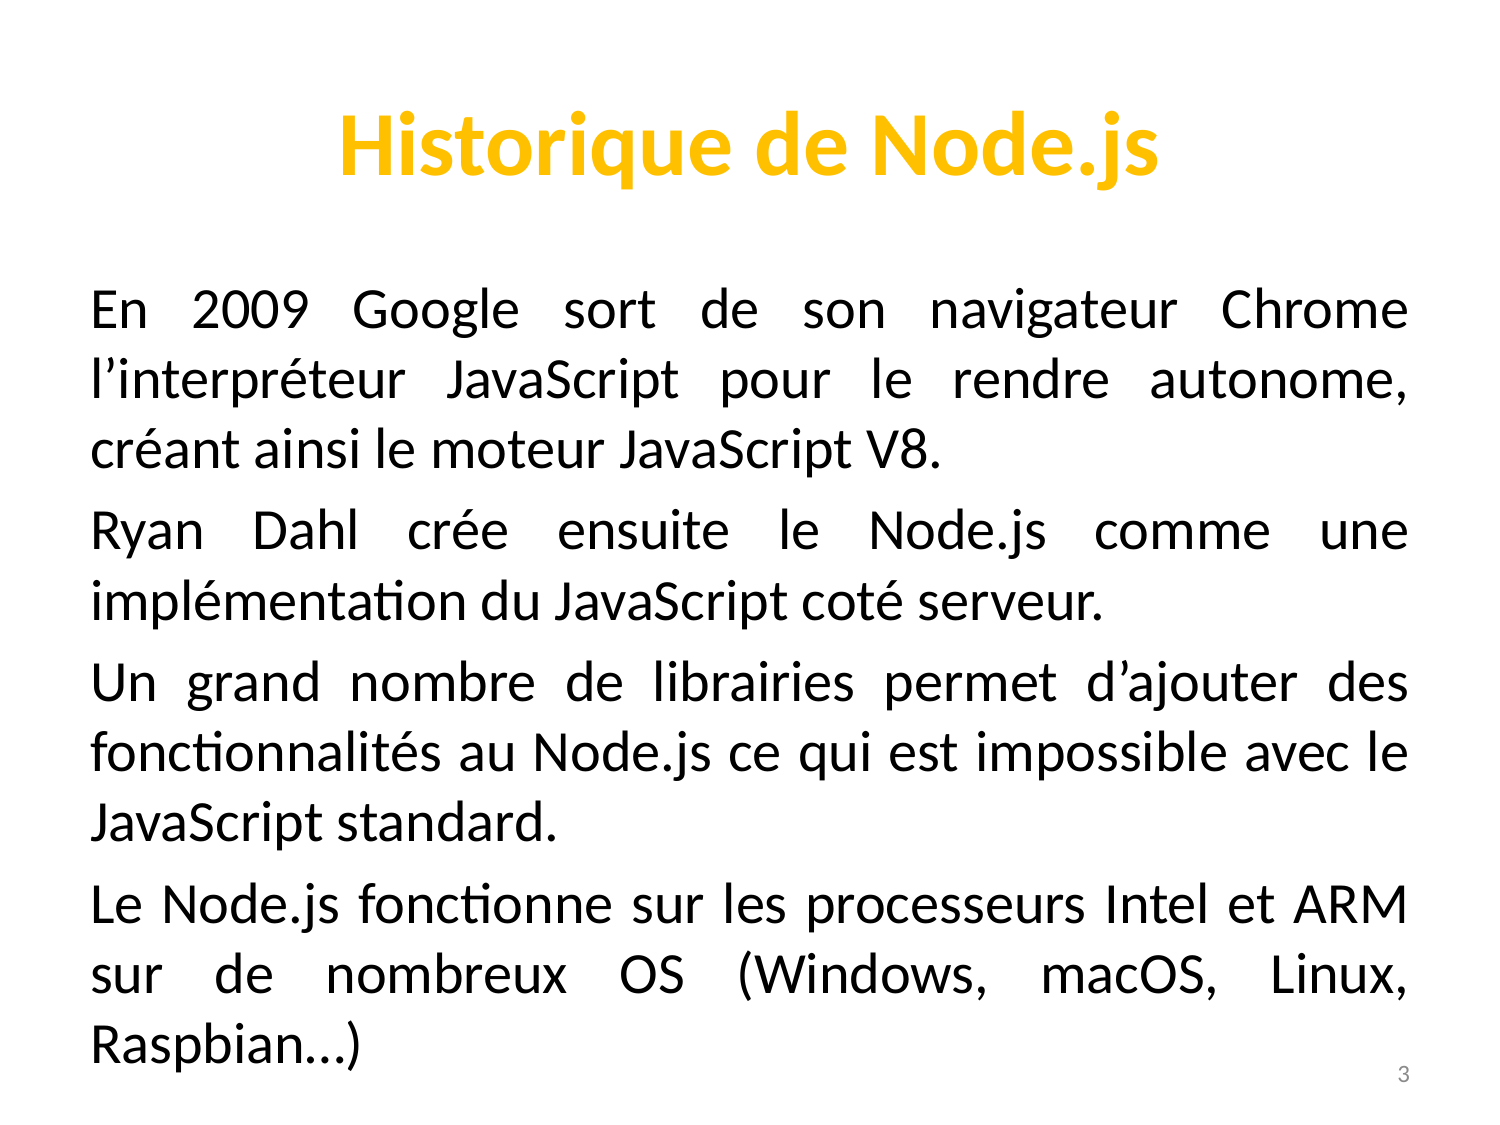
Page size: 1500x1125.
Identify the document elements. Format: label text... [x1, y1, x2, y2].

slide_number 3 [1074, 1042, 1425, 1103]
list En 2009 Google sort de son navigateur Chrome l’interpréteur JavaScript pour le rendre autonome, créant ainsi le moteur JavaScript V8. Ryan Dahl crée ensuite le Node.js comme une implémentation du JavaScript coté serveur. Un grand nombre de librairies permet d’ajouter des fonctionnalités au Node.js ce qui est impossible avec le JavaScript standard. Le Node.js fonctionne sur les processeurs Intel et ARM sur de nombreux OS (Windows, macOS, Linux, Raspbian…) [75, 262, 1425, 1005]
title Historique de Node.js [75, 45, 1425, 233]
